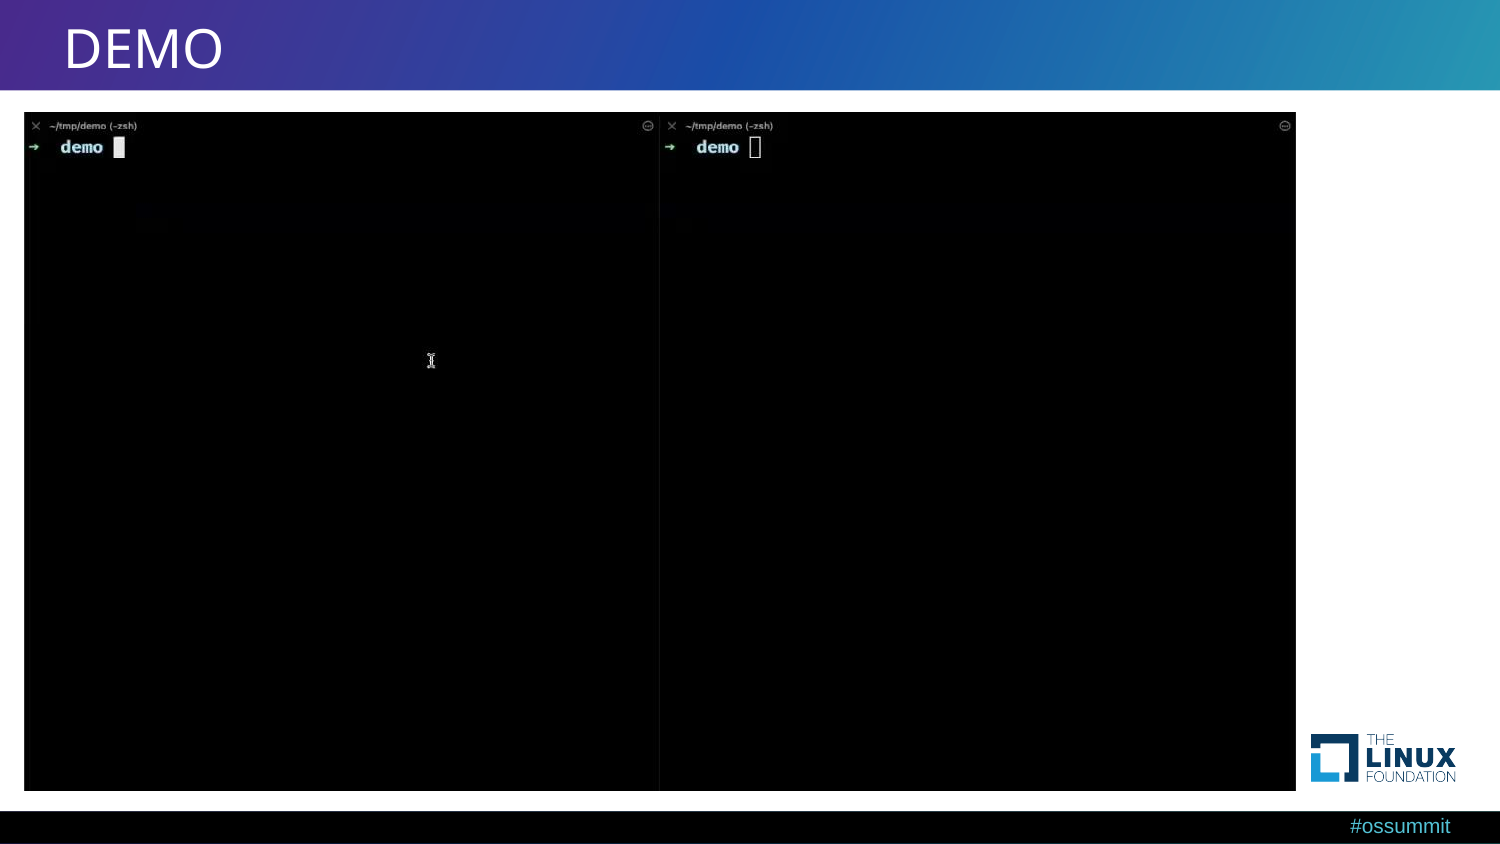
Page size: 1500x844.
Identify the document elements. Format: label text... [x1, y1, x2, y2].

picture [0, 0, 1500, 90]
picture [24, 111, 1297, 791]
title DEMO [48, 6, 1425, 88]
picture [1311, 734, 1456, 782]
